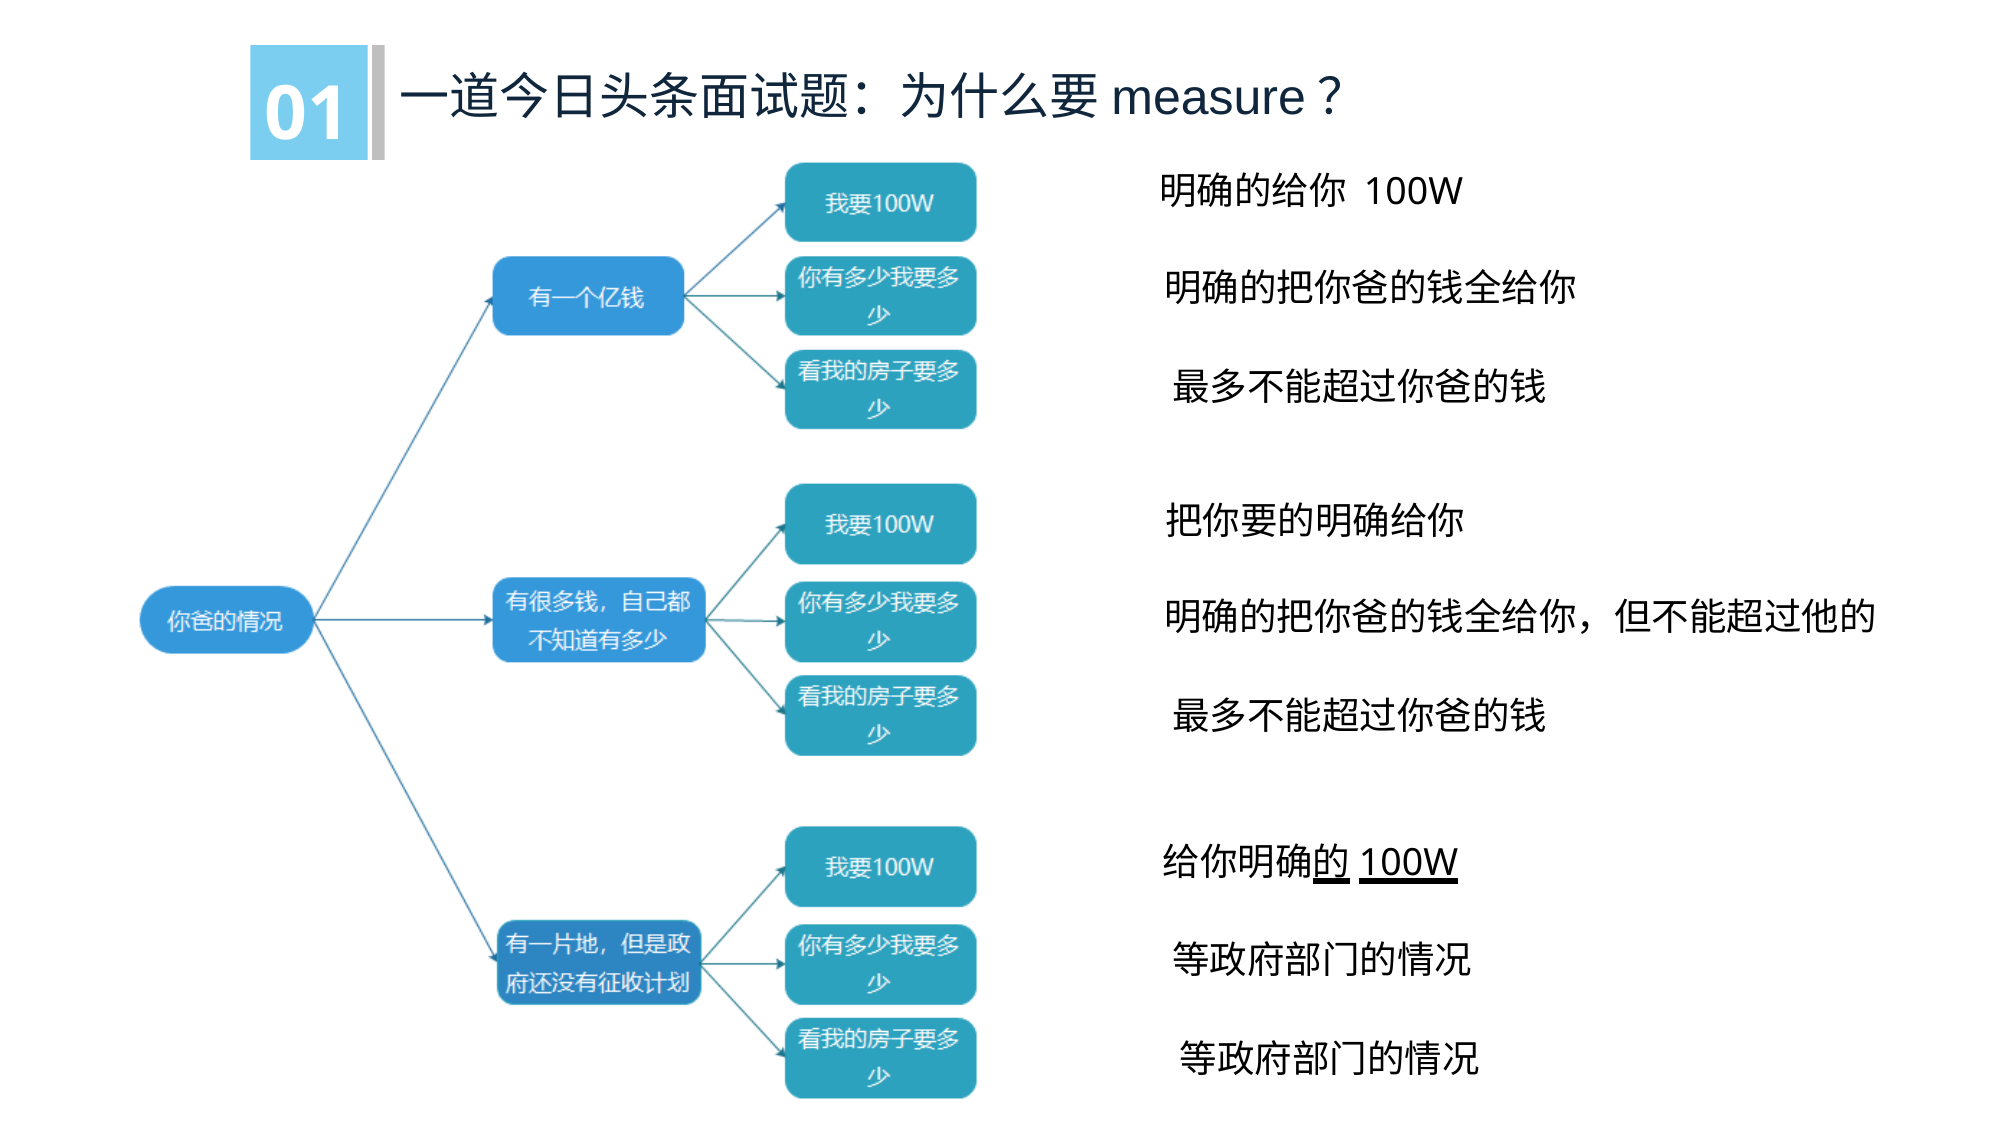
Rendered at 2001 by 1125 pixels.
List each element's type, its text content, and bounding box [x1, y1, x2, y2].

picture [127, 160, 984, 1103]
text_box 最多不能超过你爸的钱 [1157, 355, 1563, 416]
text_box 等政府部门的情况 [1157, 928, 1488, 988]
text_box 最多不能超过你爸的钱 [1157, 684, 1563, 745]
text_box 01 [250, 56, 385, 160]
text_box [250, 45, 368, 56]
text_box 明确的把你爸的钱全给你 [1149, 256, 1592, 317]
text_box [372, 45, 385, 56]
text_box 明确的把你爸的钱全给你，但不能超过他的 [1149, 585, 1892, 646]
text_box 把你要的明确给你 [1150, 489, 1481, 549]
text_box 等政府部门的情况 [1165, 1027, 1495, 1088]
text_box 给你明确的100W [1147, 830, 1474, 891]
text_box 一道今日头条面试题：为什么要measure？ [384, 56, 1496, 132]
text_box 明确的给你 100W [1144, 160, 1479, 220]
